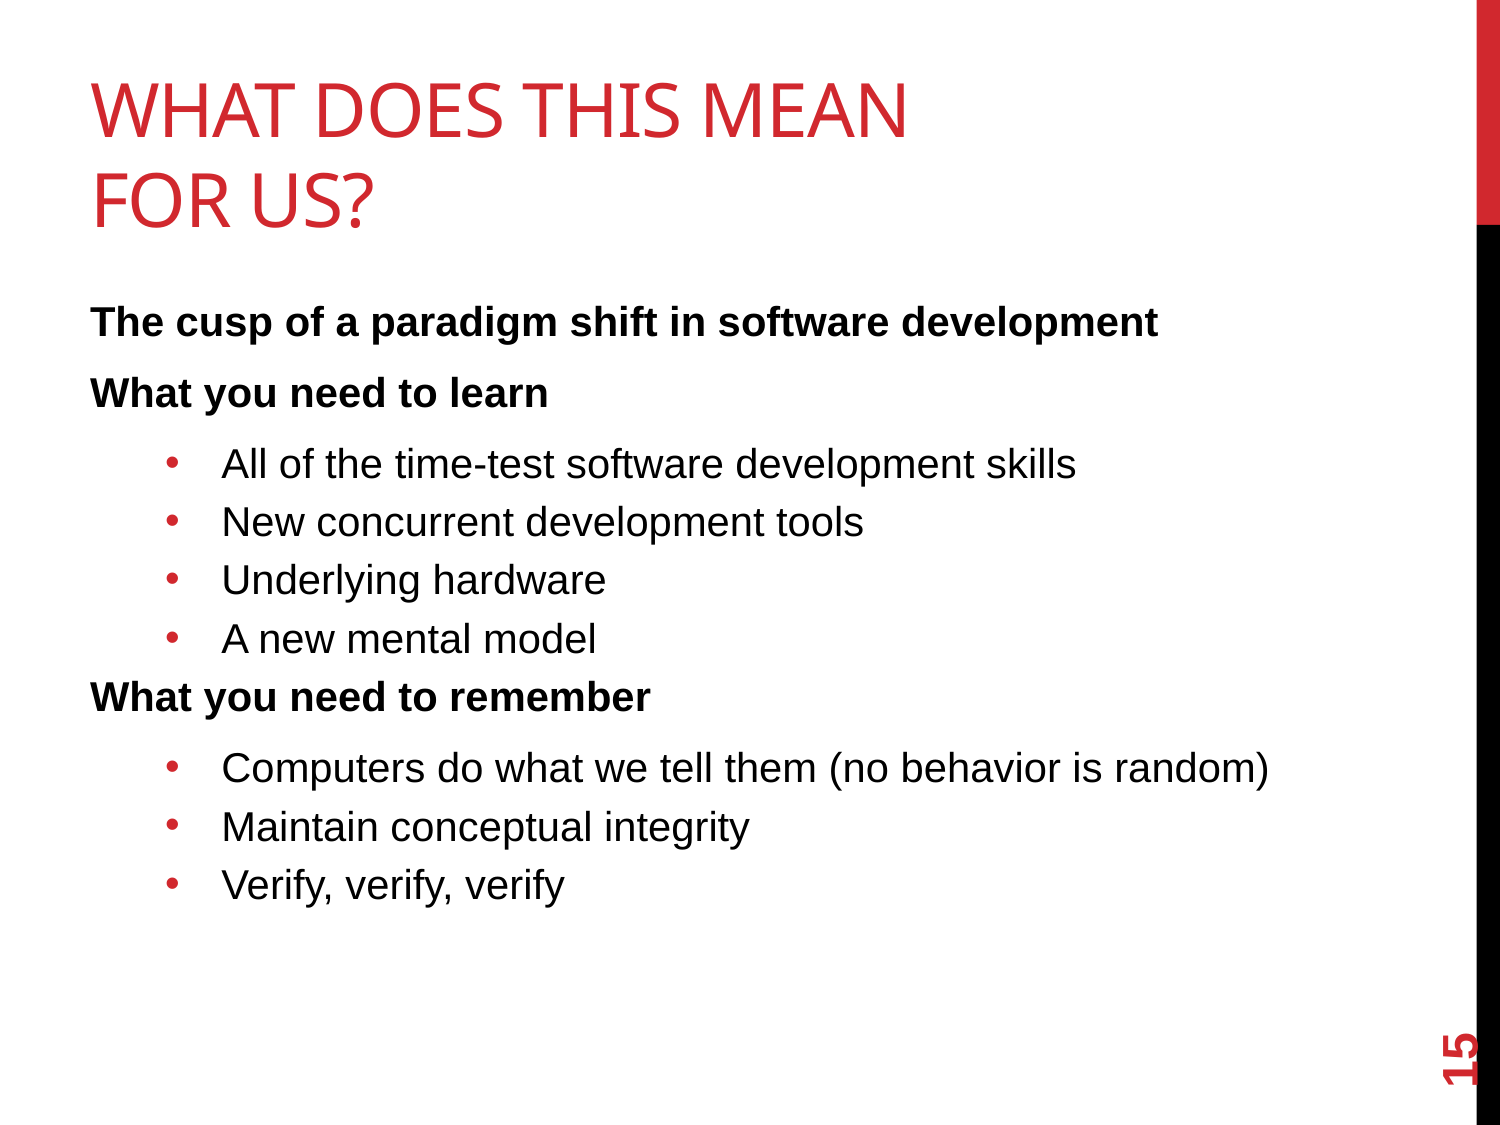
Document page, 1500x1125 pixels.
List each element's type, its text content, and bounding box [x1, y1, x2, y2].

slide_number 15 [1427, 887, 1488, 1104]
title What does this mean for us? [75, 25, 1025, 250]
list The cusp of a paradigm shift in software development What you need to learn All of the time-test software development skills New concurrent development tools Underlying hardware A new mental model What you need to remember Computers do what we tell them (no behavior is random) Maintain conceptual integrity Verify, verify, verify [75, 287, 1325, 1005]
